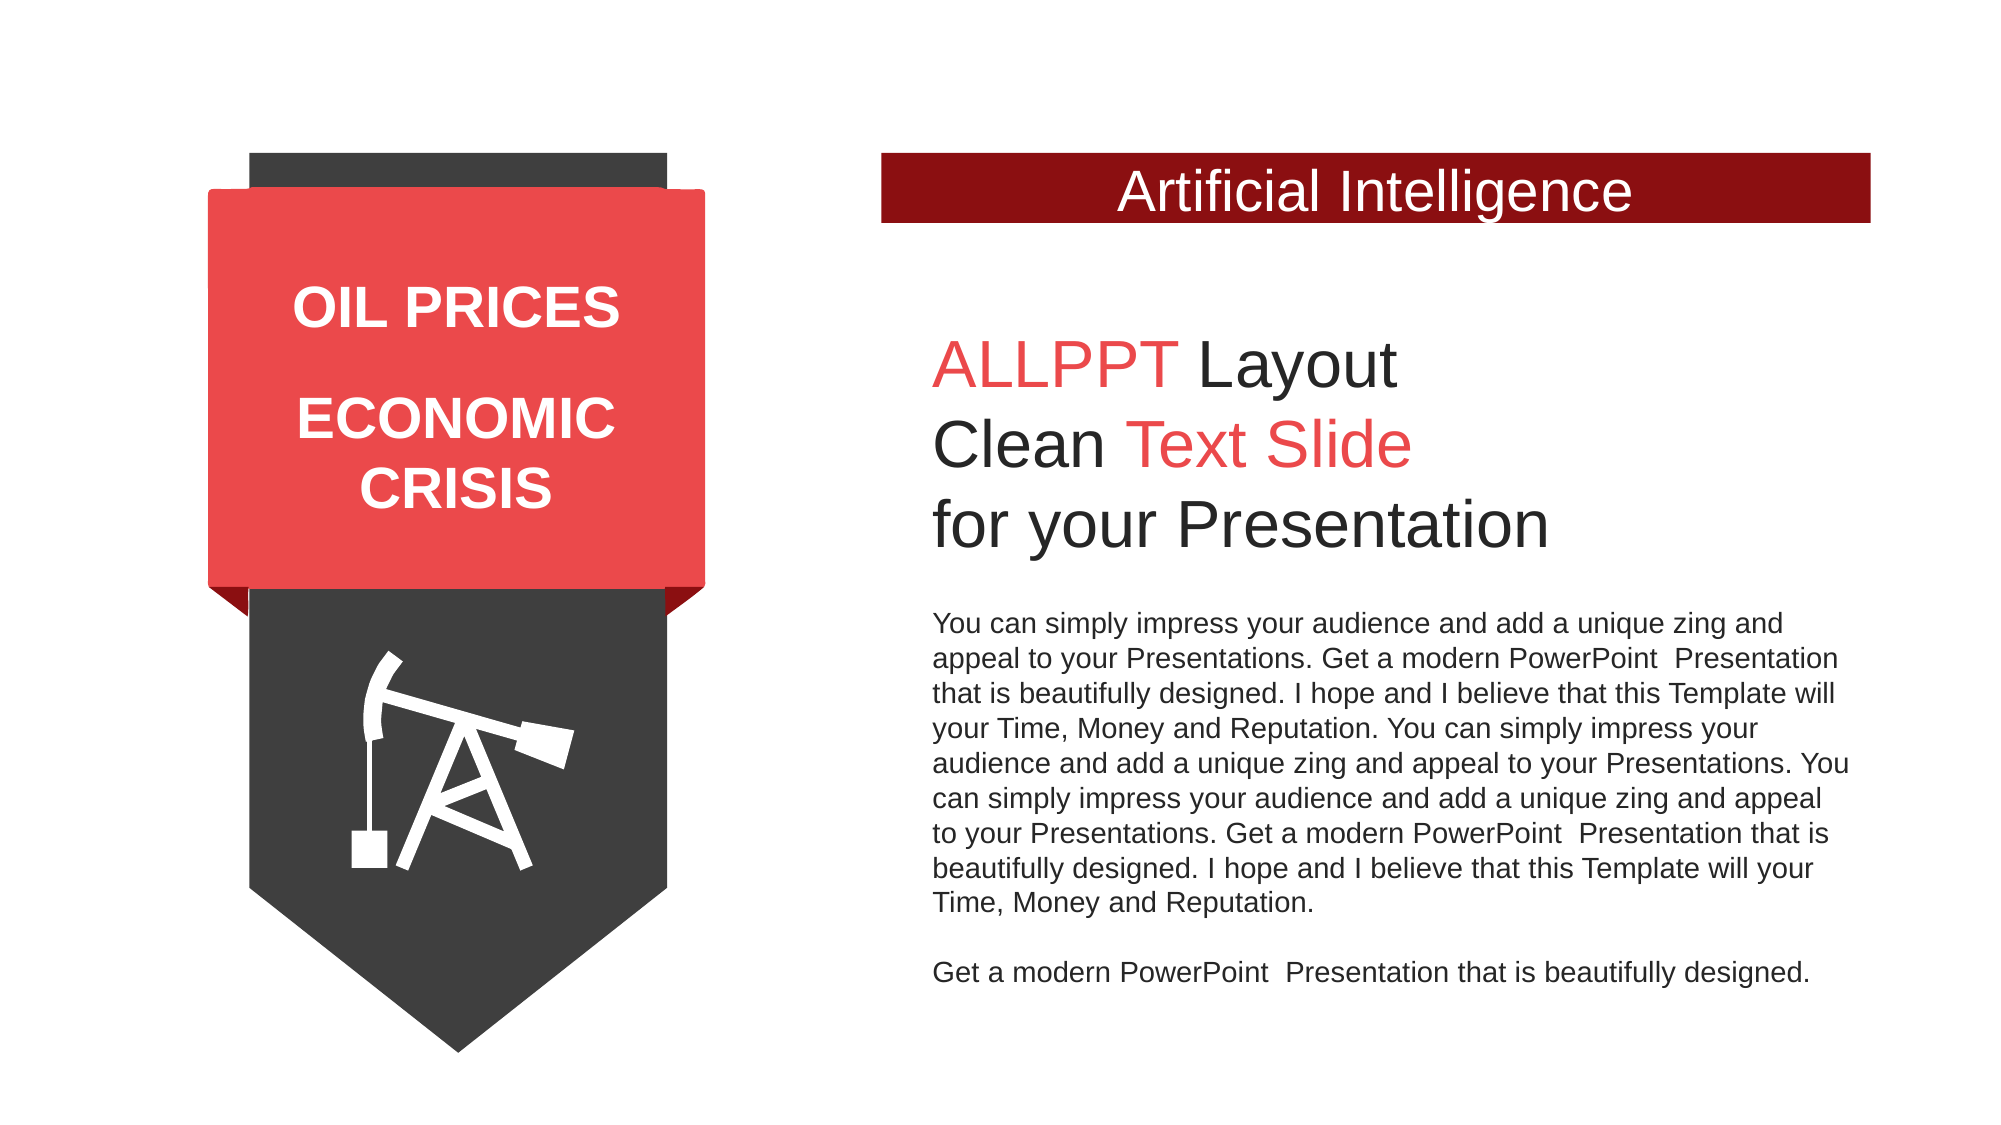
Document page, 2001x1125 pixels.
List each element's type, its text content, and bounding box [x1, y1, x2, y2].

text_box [207, 152, 706, 1053]
text_box You can simply impress your audience and add a unique zing and appeal to your Presentations. Get a modern PowerPoint Presentation that is beautifully designed. I hope and I believe that this Template will your Time, Money and Reputation. You can simply impress your audience and add a unique zing and appeal to your Presentations. You can simply impress your audience and add a unique zing and appeal to your Presentations. Get a modern PowerPoint Presentation that is beautifully designed. I hope and I believe that this Template will your Time, Money and Reputation. Get a modern PowerPoint Presentation that is beautifully designed. [917, 596, 1870, 997]
text_box Artificial Intelligence [881, 152, 1871, 223]
text_box ALLPPT Layout Clean Text Slide for your Presentation [917, 313, 1870, 569]
